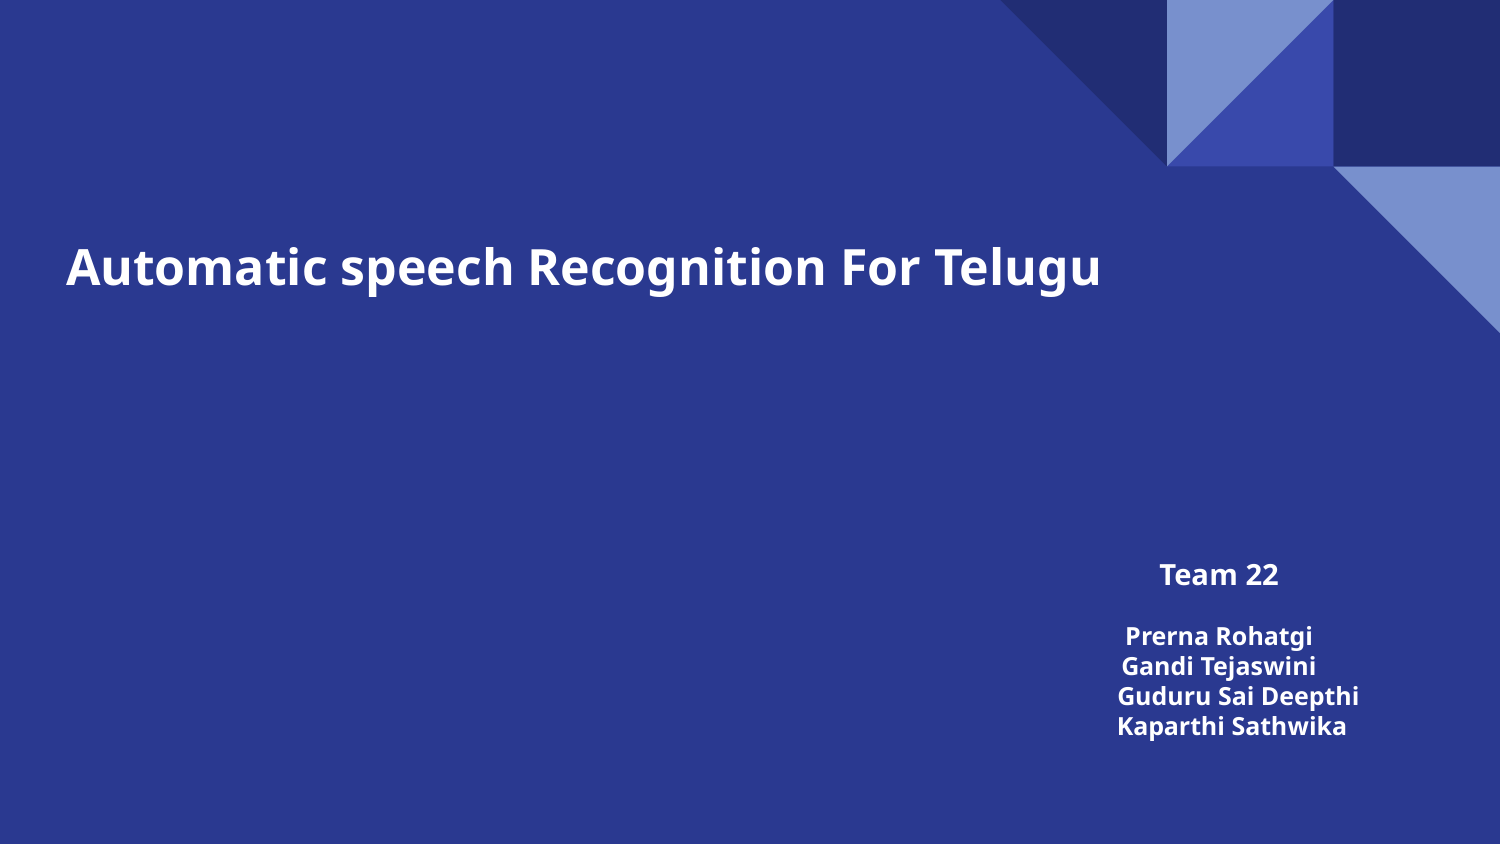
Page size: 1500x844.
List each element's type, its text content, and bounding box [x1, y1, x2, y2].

text_box Team 22 Prerna Rohatgi Gandi Tejaswini Guduru Sai Deepthi Kaparthi Sathwika [980, 540, 1459, 812]
title Automatic speech Recognition For Telugu [51, 122, 1449, 364]
